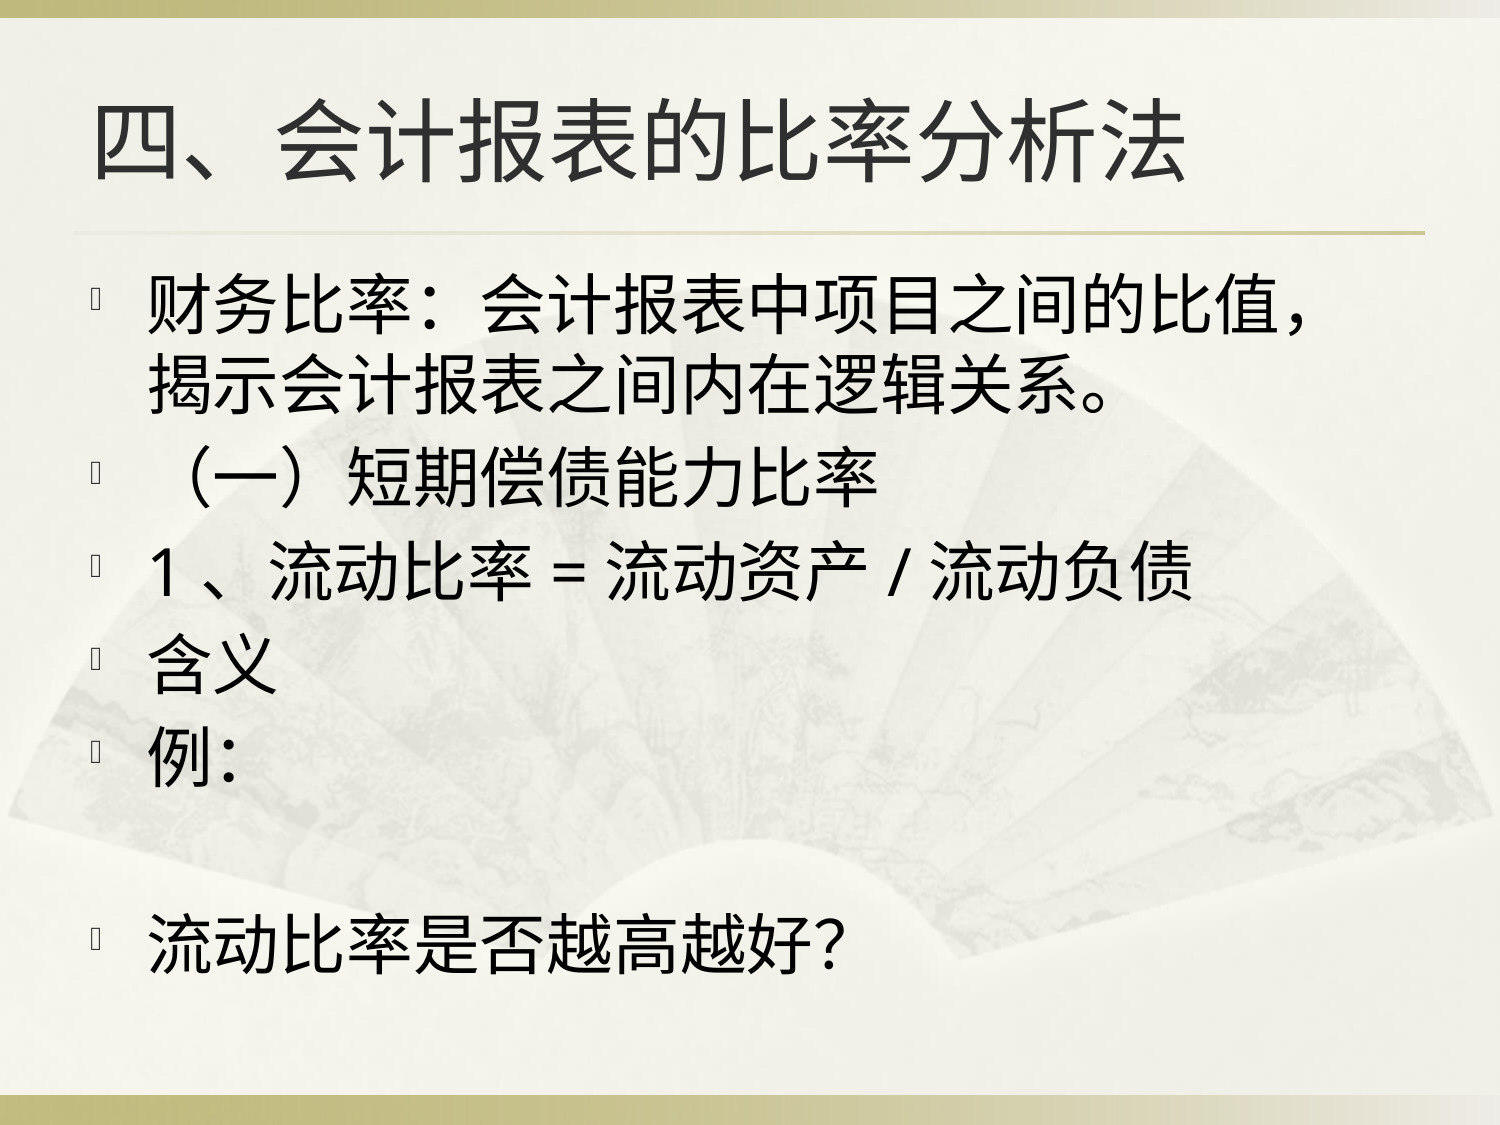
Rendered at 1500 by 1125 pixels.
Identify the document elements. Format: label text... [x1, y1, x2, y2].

picture [0, 18, 1500, 1095]
list 财务比率：会计报表中项目之间的比值，揭示会计报表之间内在逻辑关系。 （一）短期偿债能力比率 1、流动比率=流动资产/流动负债 含义 例： 流动比率是否越高越好？ [75, 255, 1425, 1032]
title 四、会计报表的比率分析法 [75, 45, 1425, 233]
